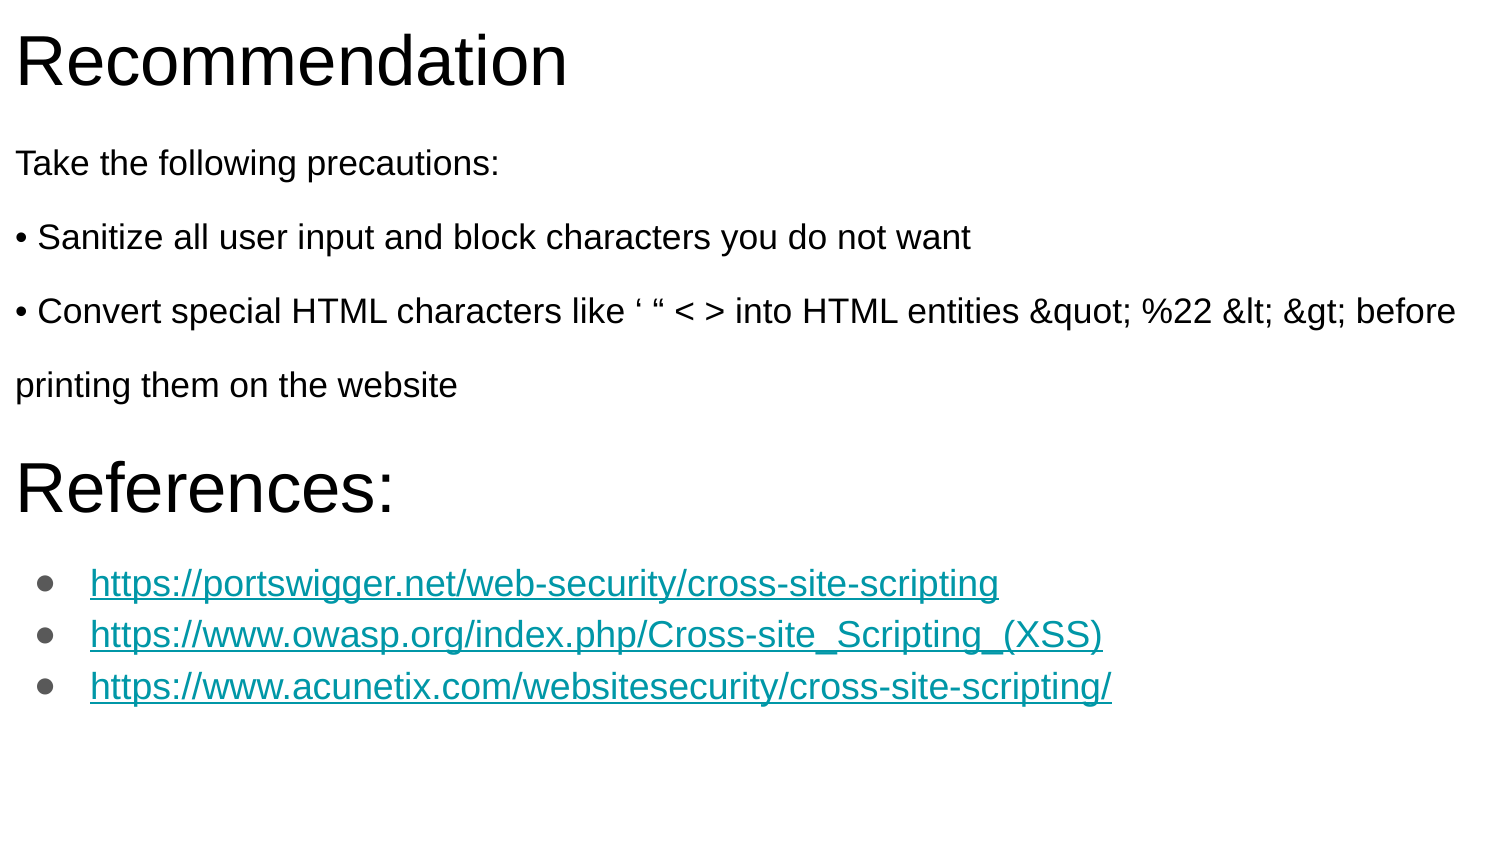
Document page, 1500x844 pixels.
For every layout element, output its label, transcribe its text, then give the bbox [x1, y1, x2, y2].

list Take the following precautions: • Sanitize all user input and block characters you do not want • Convert special HTML characters like ‘ “ < > into HTML entities &quot; %22 &lt; &gt; before printing them on the website References: https://portswigger.net/web-security/cross-site-scripting https://www.owasp.org/index.php/Cross-site_Scripting_(XSS) https://www.acunetix.com/websitesecurity/cross-site-scripting/ [0, 118, 1482, 803]
title Recommendation [0, 0, 1398, 118]
